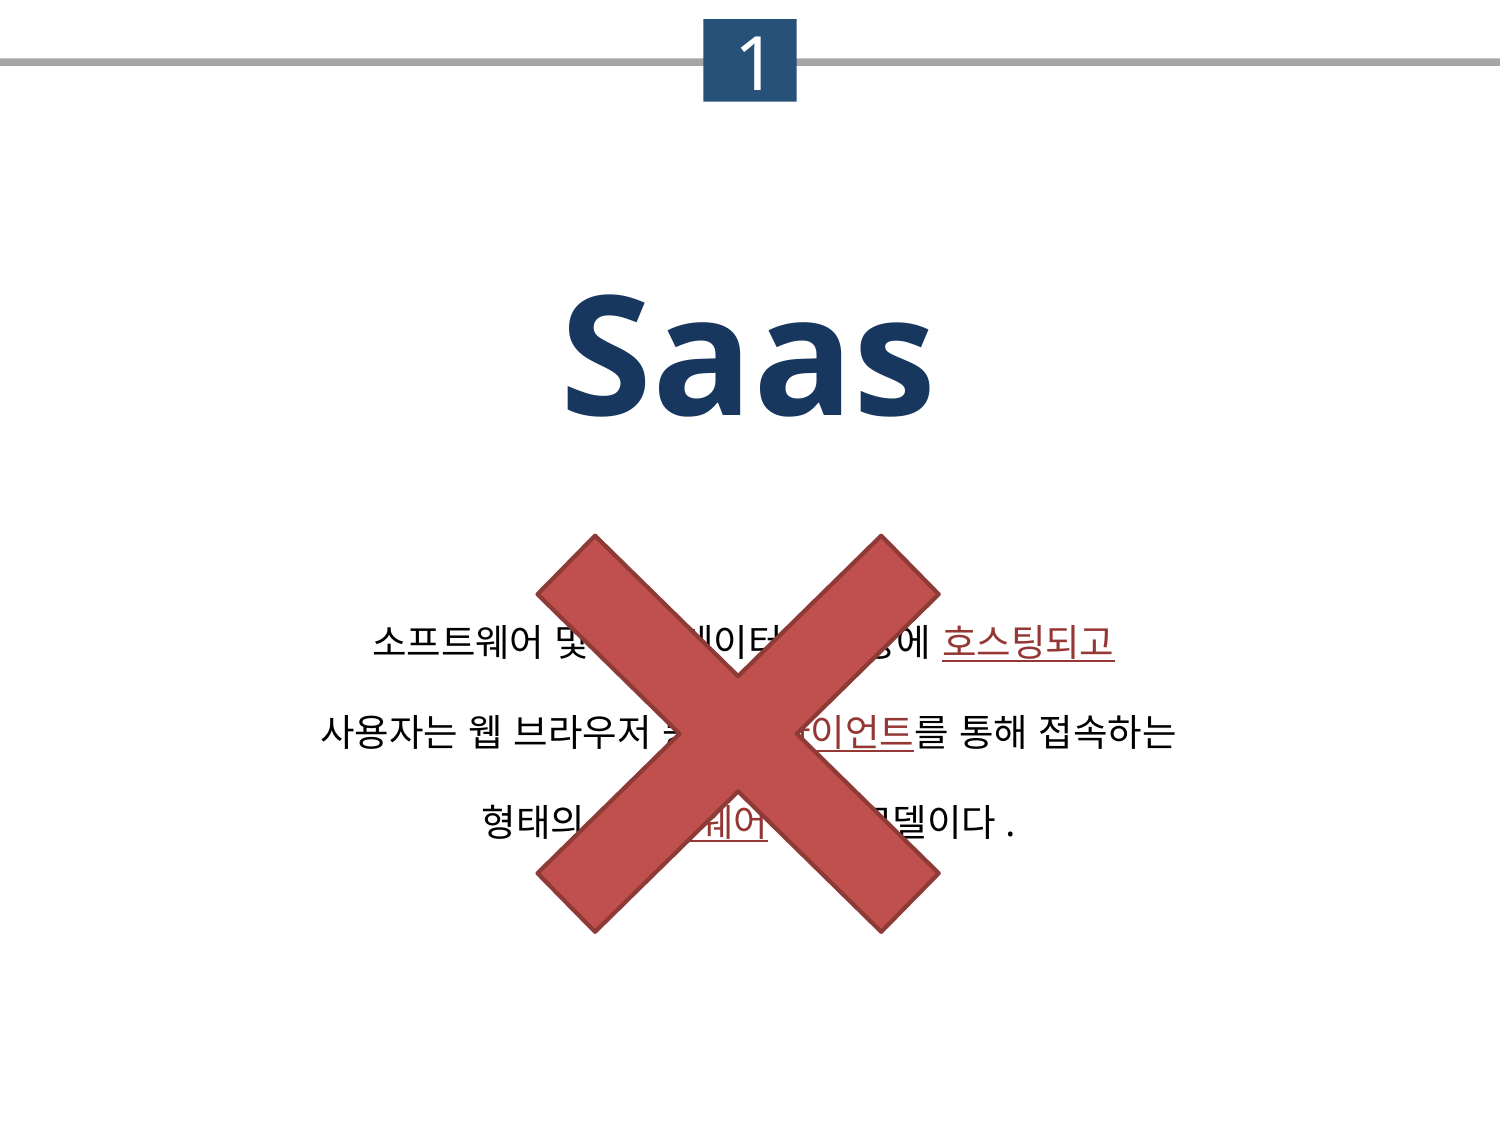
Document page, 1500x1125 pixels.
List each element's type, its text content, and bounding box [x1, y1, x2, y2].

text_box [0, 56, 690, 68]
text_box Saas 소프트웨어 및 관련 데이터는 중앙에 호스팅되고 사용자는 웹 브라우저 등의 클라이언트를 통해 접속하는 형태의 소프트웨어 전달 모델이다. [146, 241, 1352, 852]
text_box [821, 56, 1500, 68]
text_box 1 [690, 7, 821, 113]
text_box [535, 533, 941, 934]
